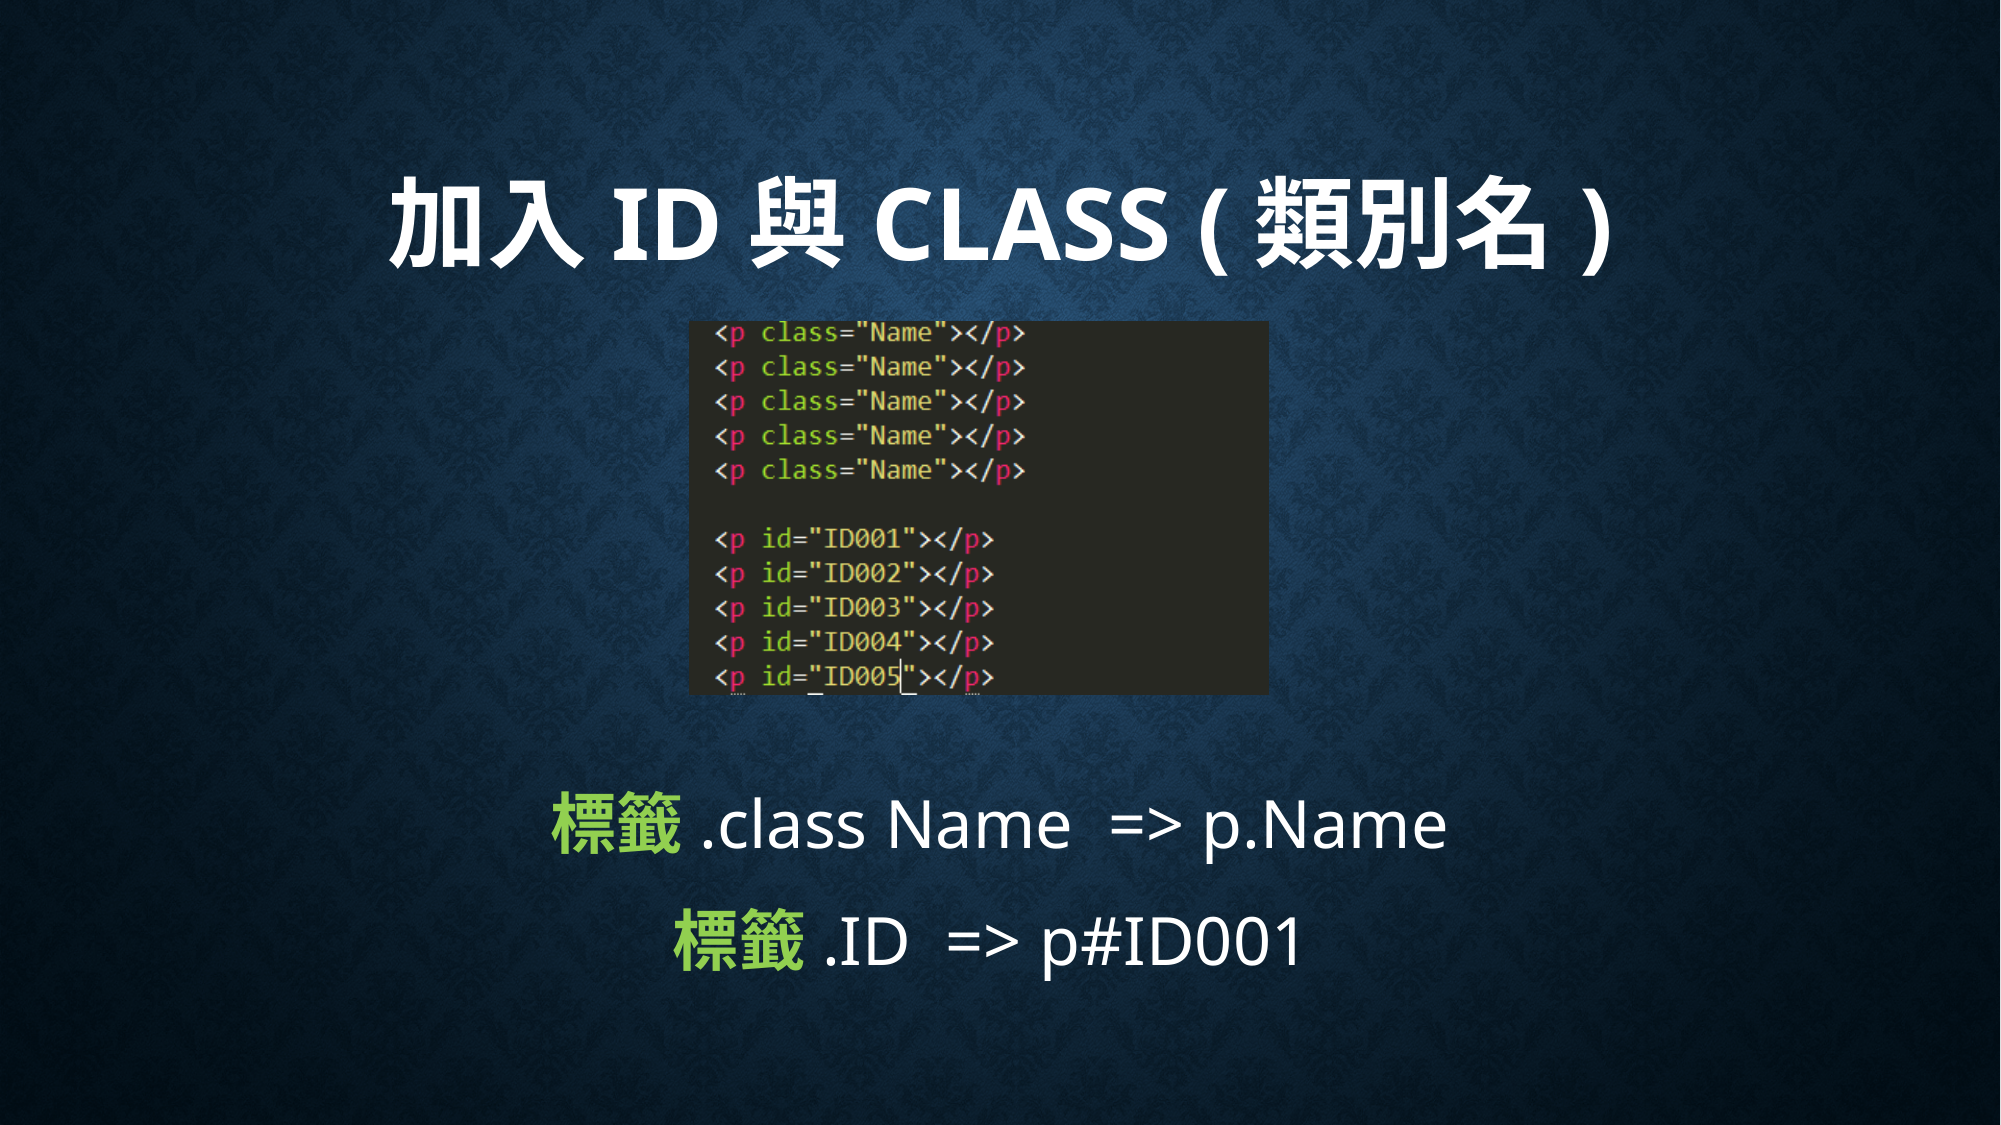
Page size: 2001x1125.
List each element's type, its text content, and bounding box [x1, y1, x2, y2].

picture [688, 320, 1270, 696]
list 標籤.class Name => p.Name 標籤.ID => p#ID001 [201, 758, 1799, 1005]
title 加入id與Class (類別名) [201, 70, 1799, 290]
